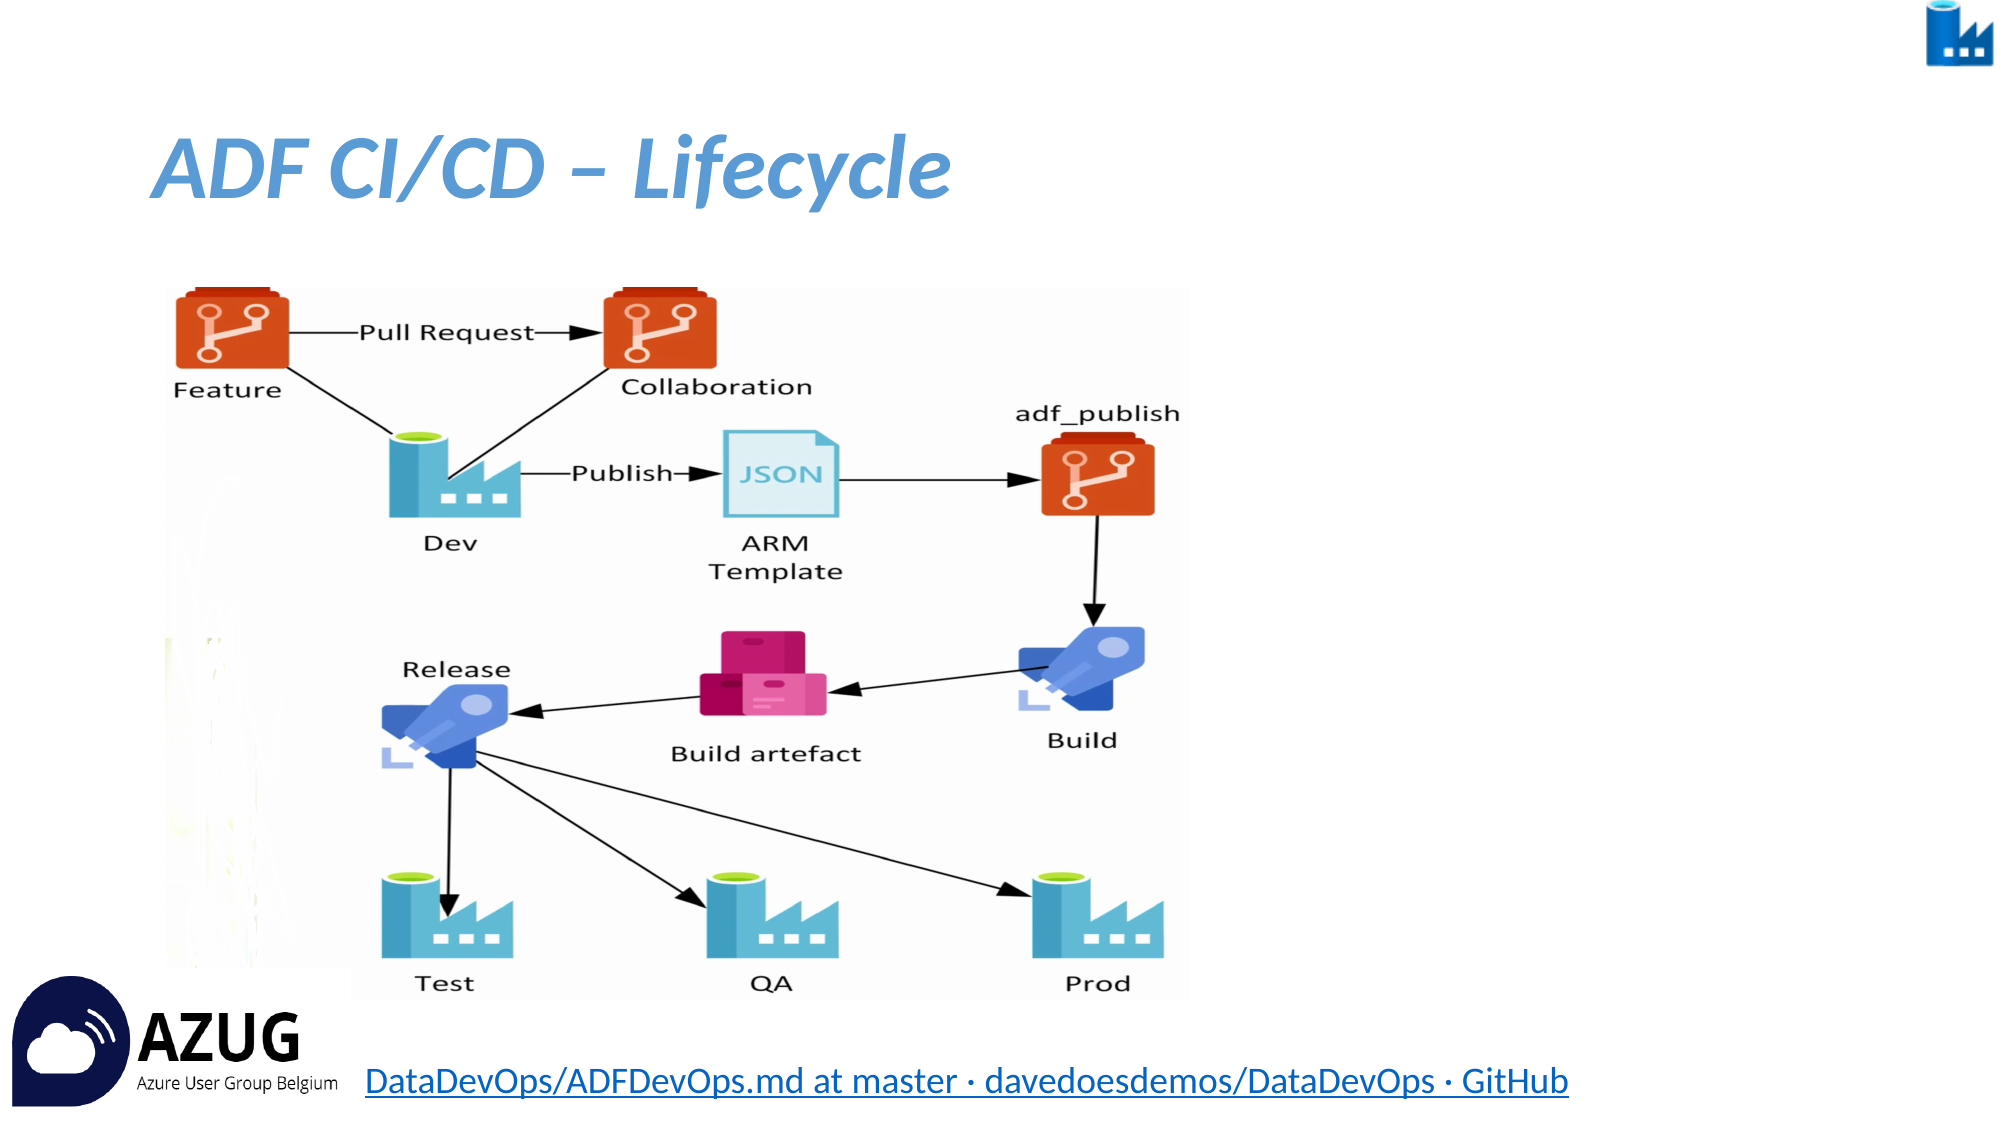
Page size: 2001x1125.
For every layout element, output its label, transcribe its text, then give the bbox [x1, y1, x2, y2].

picture [0, 968, 351, 1125]
title ADF CI/CD – Lifecycle [137, 59, 1863, 278]
picture [1924, 0, 2000, 98]
text_box DataDevOps/ADFDevOps.md at master · davedoesdemos/DataDevOps · GitHub [351, 1048, 1747, 1109]
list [165, 287, 1190, 1001]
